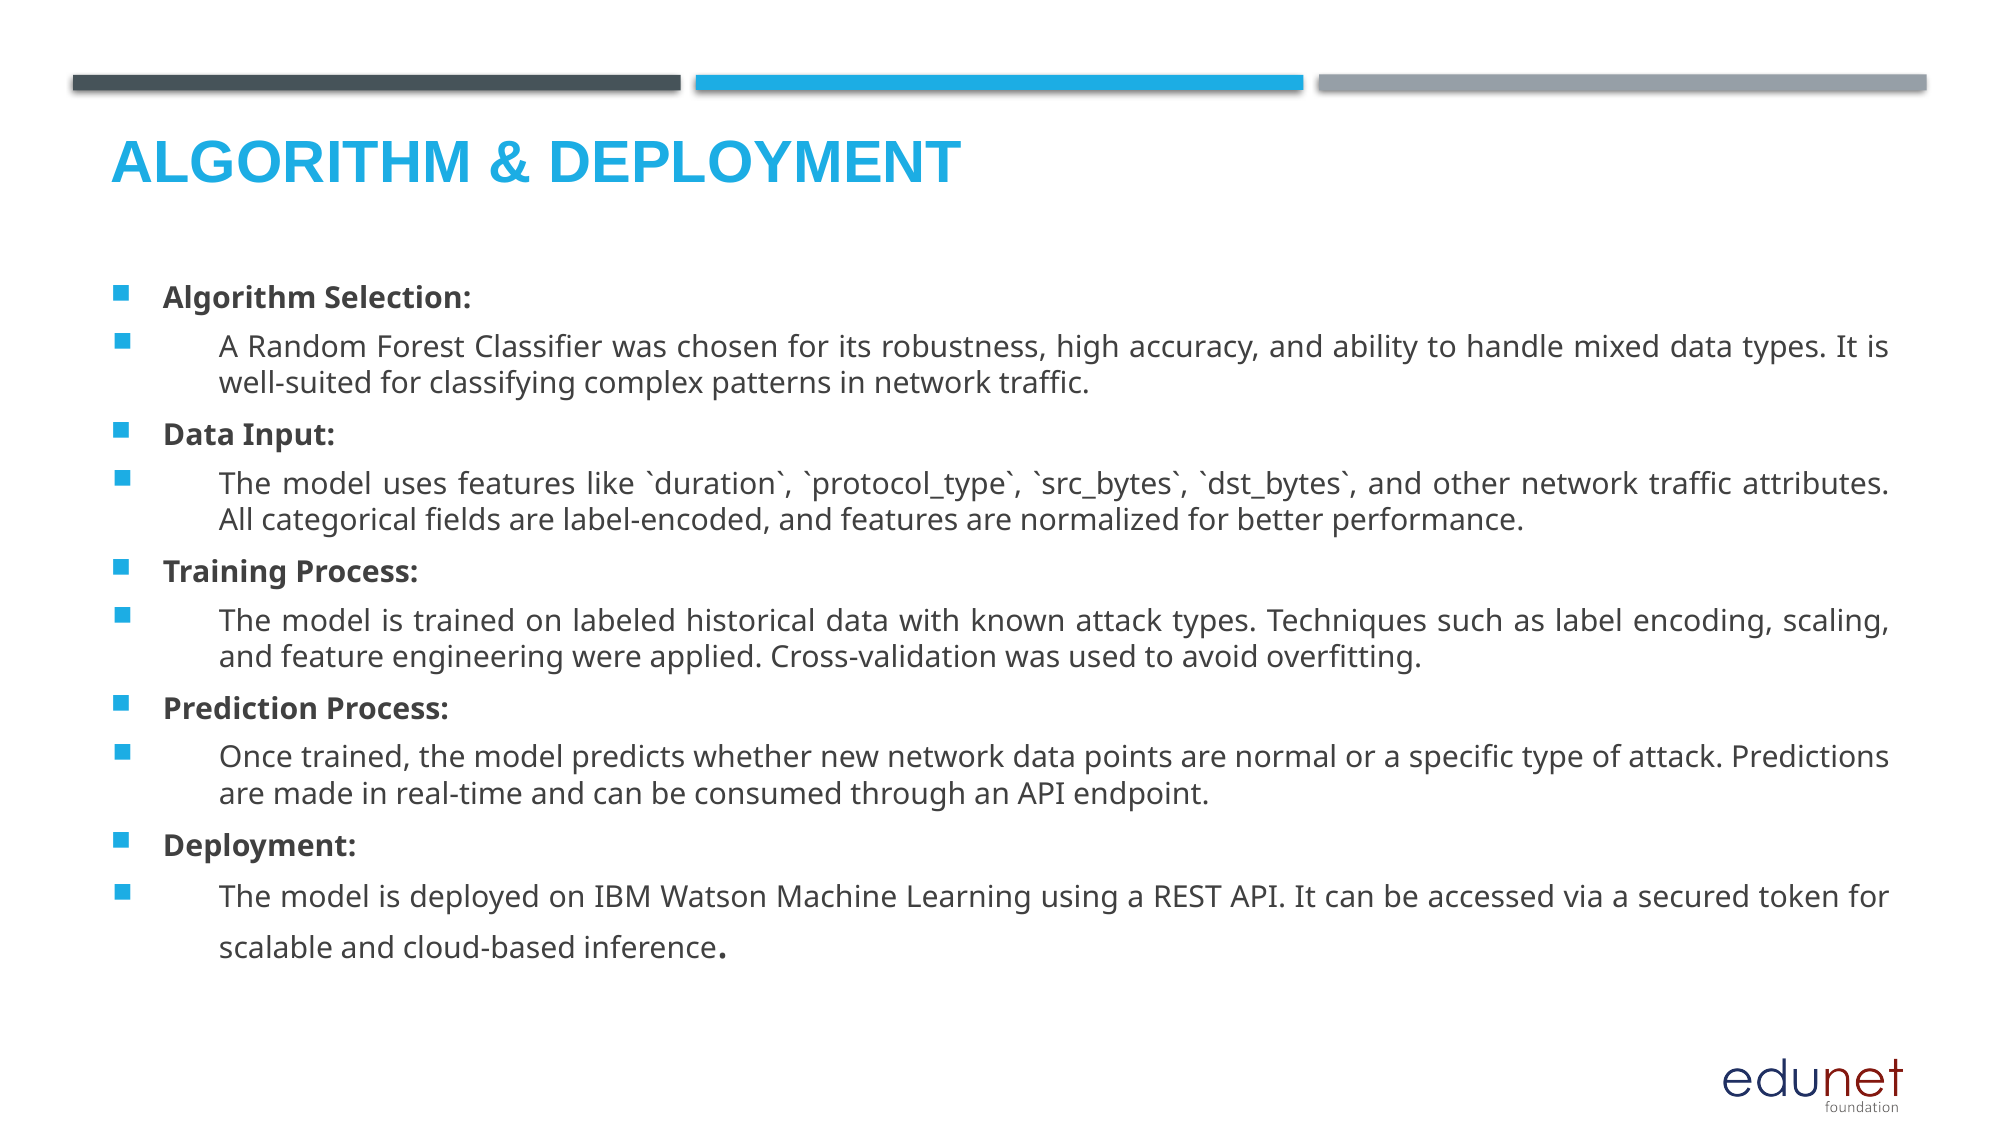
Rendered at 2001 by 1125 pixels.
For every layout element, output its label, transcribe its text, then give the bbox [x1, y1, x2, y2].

list Algorithm Selection: A Random Forest Classifier was chosen for its robustness, high accuracy, and ability to handle mixed data types. It is well-suited for classifying complex patterns in network traffic. Data Input: The model uses features like `duration`, `protocol_type`, `src_bytes`, `dst_bytes`, and other network traffic attributes. All categorical fields are label-encoded, and features are normalized for better performance. Training Process: The model is trained on labeled historical data with known attack types. Techniques such as label encoding, scaling, and feature engineering were applied. Cross-validation was used to avoid overfitting. Prediction Process: Once trained, the model predicts whether new network data points are normal or a specific type of attack. Predictions are made in real-time and can be consumed through an API endpoint. Deployment: The model is deployed on IBM Watson Machine Learning using a REST API. It can be accessed via a secured token for scalable and cloud-based inference. [95, 213, 1905, 981]
title Algorithm & Deployment [95, 115, 1905, 203]
picture [1719, 1056, 1905, 1116]
